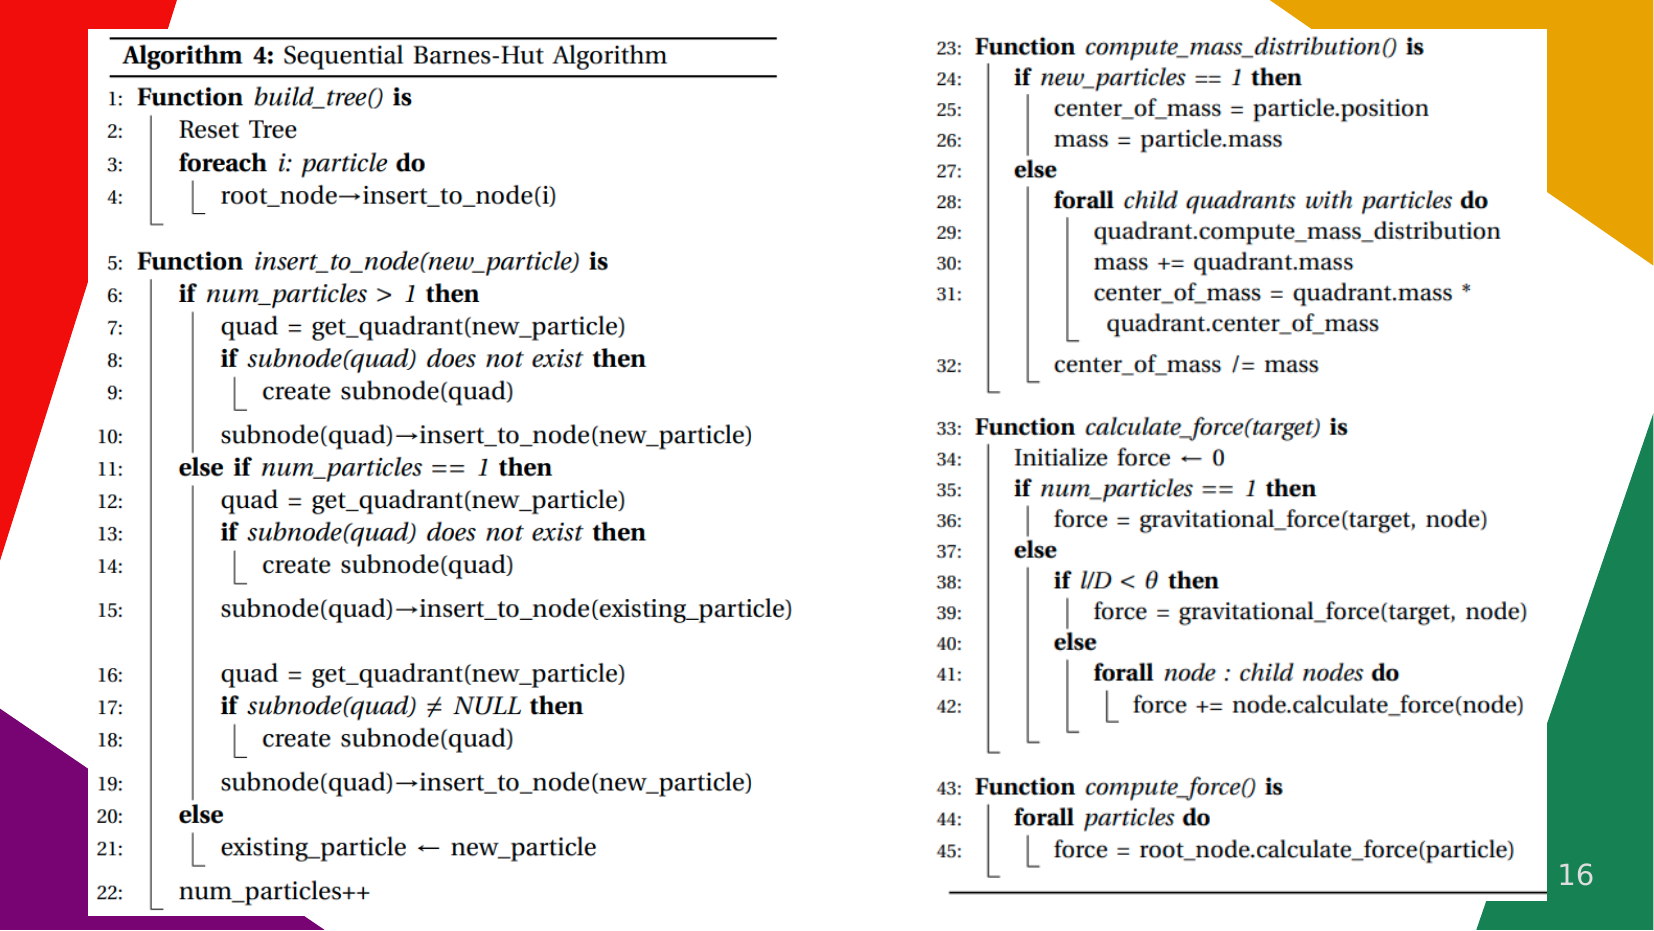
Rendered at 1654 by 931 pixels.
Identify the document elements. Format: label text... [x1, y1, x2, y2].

picture [915, 29, 1547, 901]
slide_number 16 [1210, 856, 1595, 916]
picture [88, 29, 798, 916]
